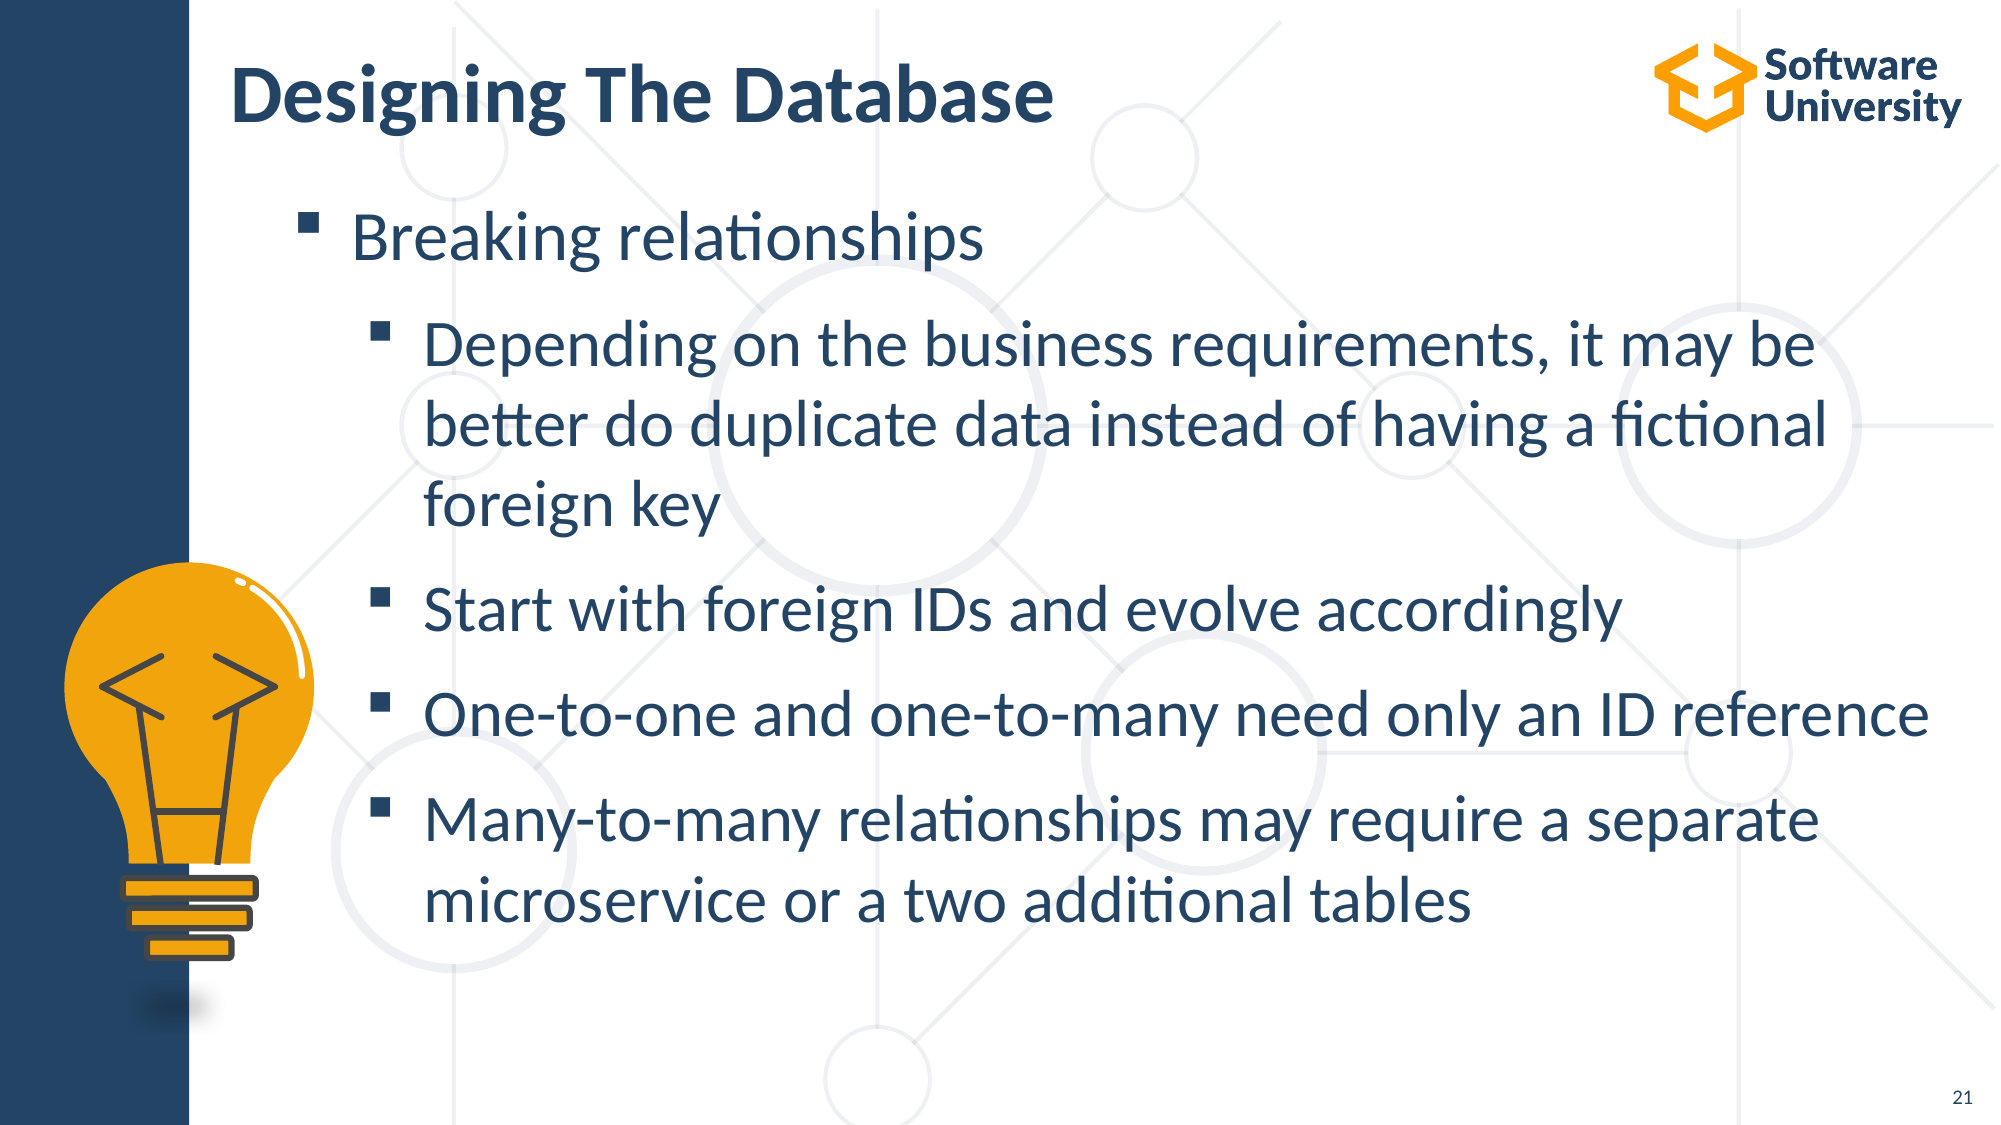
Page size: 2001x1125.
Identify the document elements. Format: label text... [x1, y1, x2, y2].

title Designing The Database [212, 16, 1628, 162]
slide_number 21 [1927, 1067, 1989, 1117]
picture [1641, 31, 1973, 145]
list Breaking relationships Depending on the business requirements, it may be better do duplicate data instead of having a fictional foreign key Start with foreign IDs and evolve accordingly One-to-one and one-to-many need only an ID reference Many-to-many relationships may require a separate microservice or a two additional tables [274, 183, 1968, 1094]
